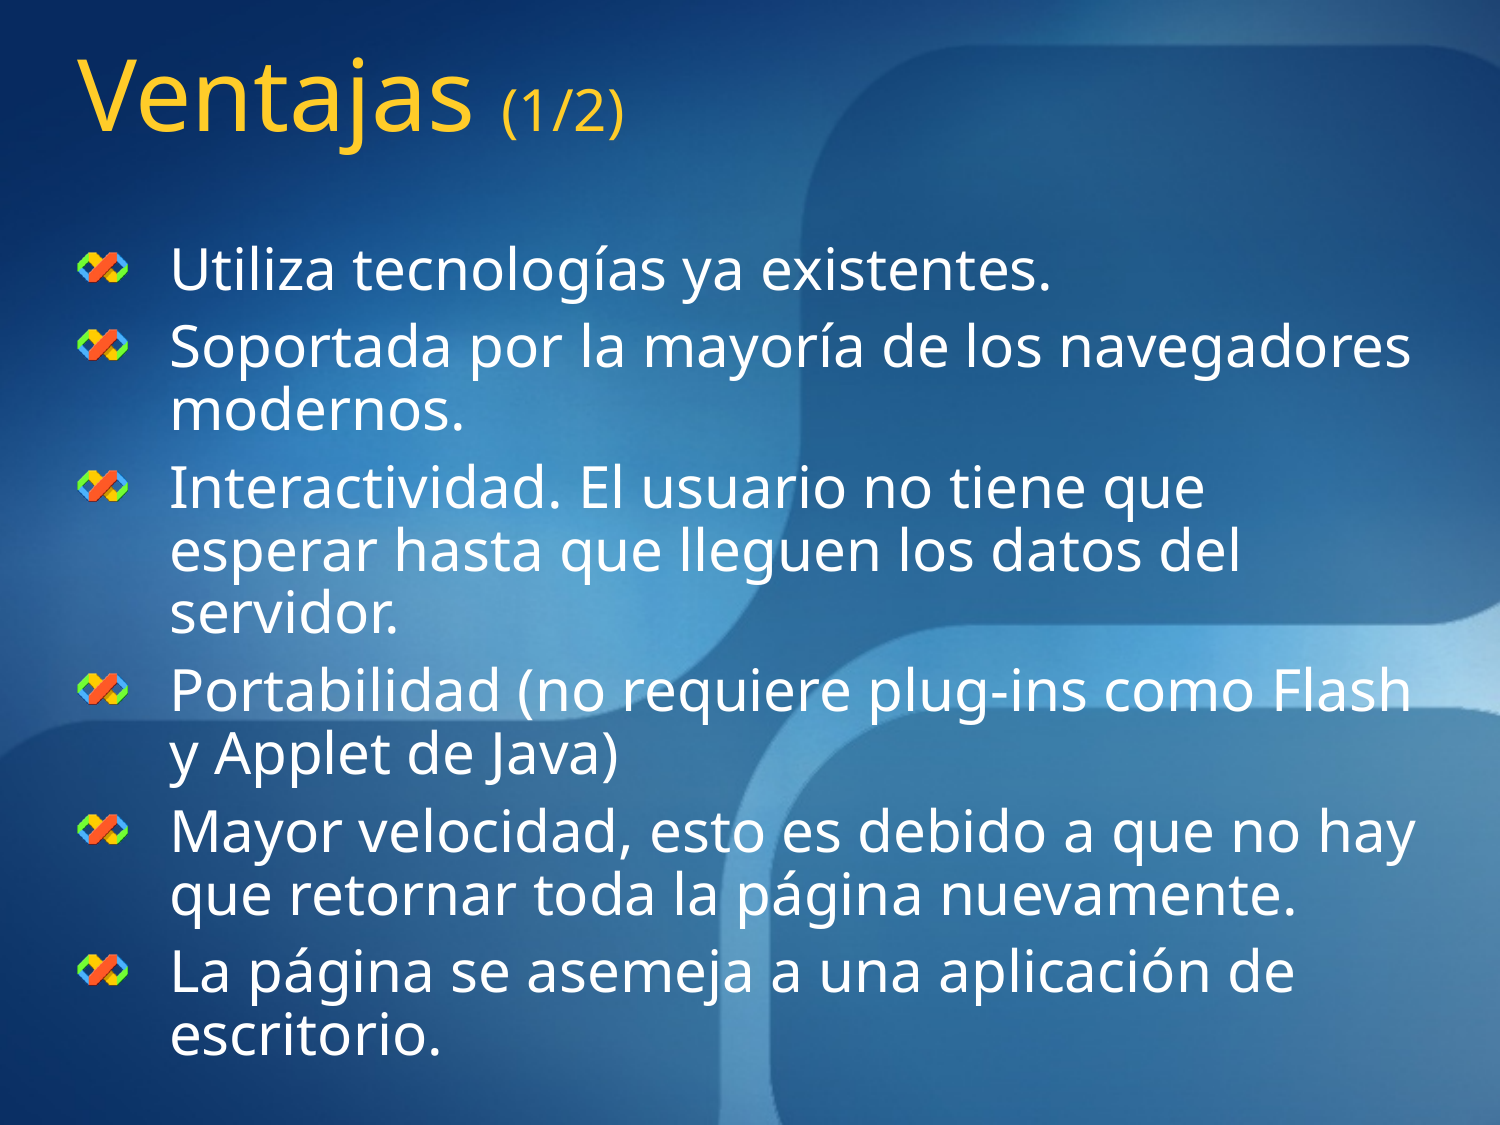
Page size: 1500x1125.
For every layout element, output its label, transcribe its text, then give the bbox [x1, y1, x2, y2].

title Ventajas (1/2) [62, 37, 1440, 162]
list Utiliza tecnologías ya existentes. Soportada por la mayoría de los navegadores modernos. Interactividad. El usuario no tiene que esperar hasta que lleguen los datos del servidor. Portabilidad (no requiere plug-ins como Flash y Applet de Java) Mayor velocidad, esto es debido a que no hay que retornar toda la página nuevamente. La página se asemeja a una aplicación de escritorio. [62, 231, 1439, 1036]
picture [0, 0, 1500, 1125]
